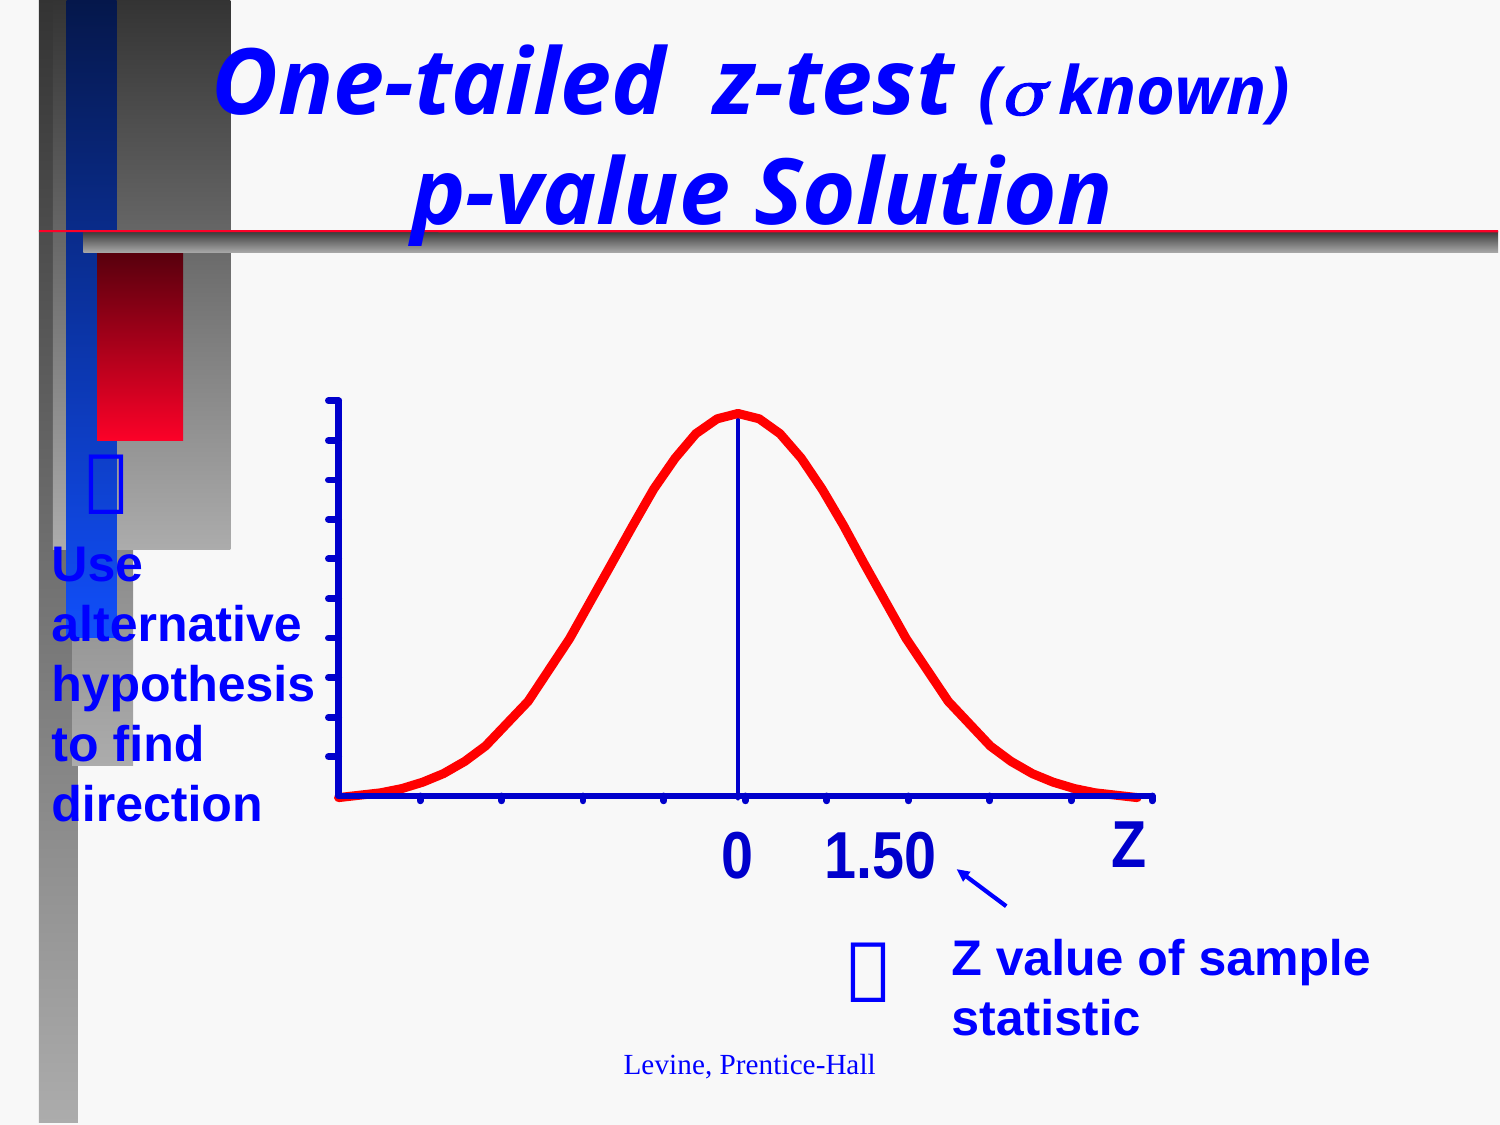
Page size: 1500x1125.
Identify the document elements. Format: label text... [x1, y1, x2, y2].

text_box  [49, 424, 164, 539]
footer Levine, Prentice-Hall [512, 1024, 988, 1101]
text_box  [811, 915, 926, 1027]
text_box Z value of sample statistic [936, 917, 1451, 1053]
title One-tailed z-test ( known) p-value Solution [124, 37, 1401, 229]
text_box Use alternative hypothesis to find direction [36, 524, 199, 839]
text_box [204, 367, 1305, 907]
